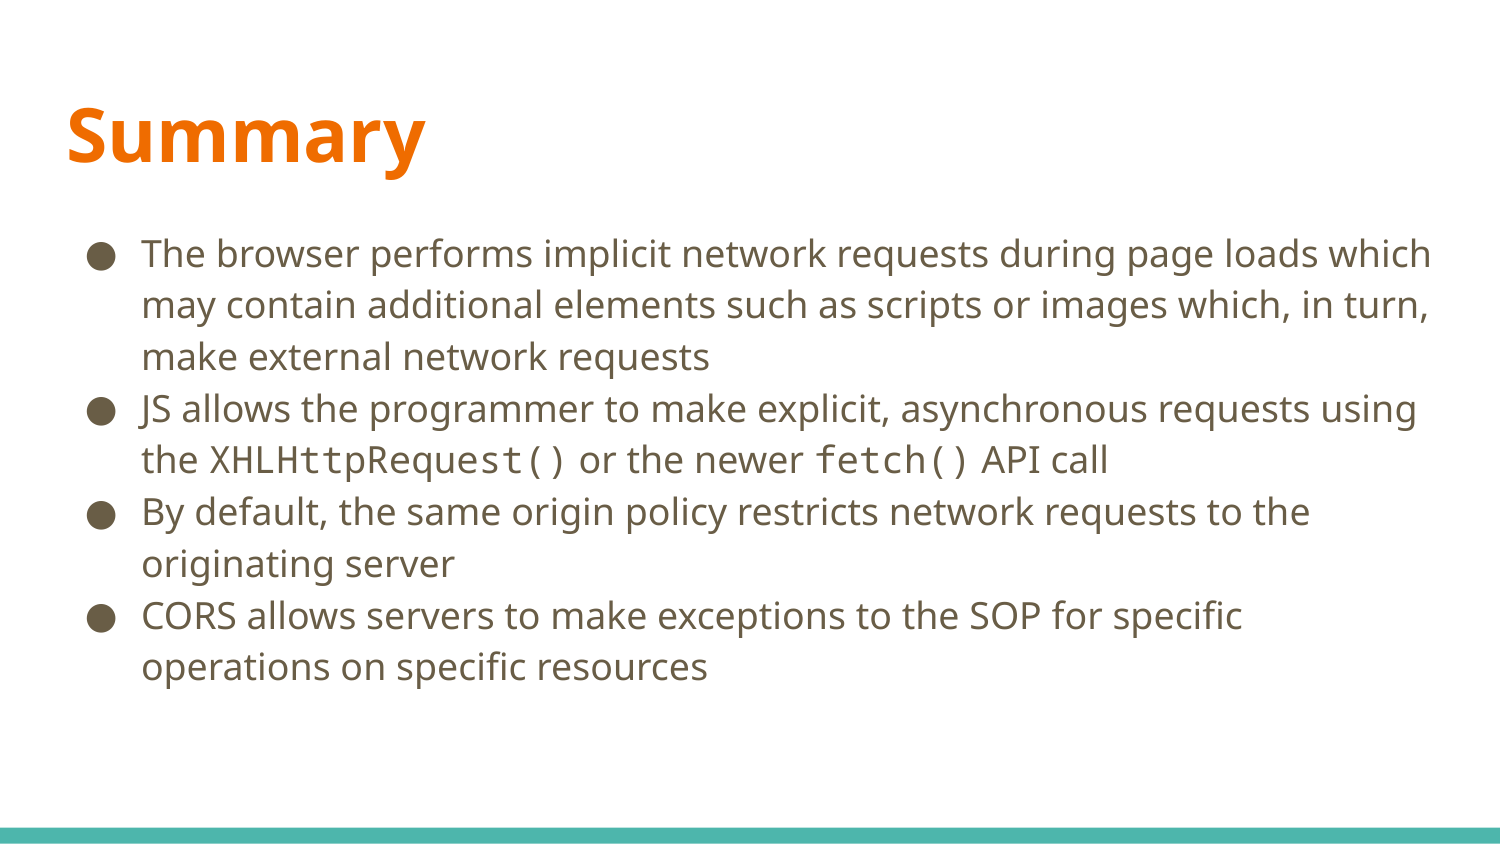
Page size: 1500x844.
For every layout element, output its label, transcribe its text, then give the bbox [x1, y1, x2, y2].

list The browser performs implicit network requests during page loads which may contain additional elements such as scripts or images which, in turn, make external network requests JS allows the programmer to make explicit, asynchronous requests using the XHLHttpRequest() or the newer fetch() API call By default, the same origin policy restricts network requests to the originating server CORS allows servers to make exceptions to the SOP for specific operations on specific resources [51, 207, 1449, 750]
title Summary [51, 72, 1449, 189]
